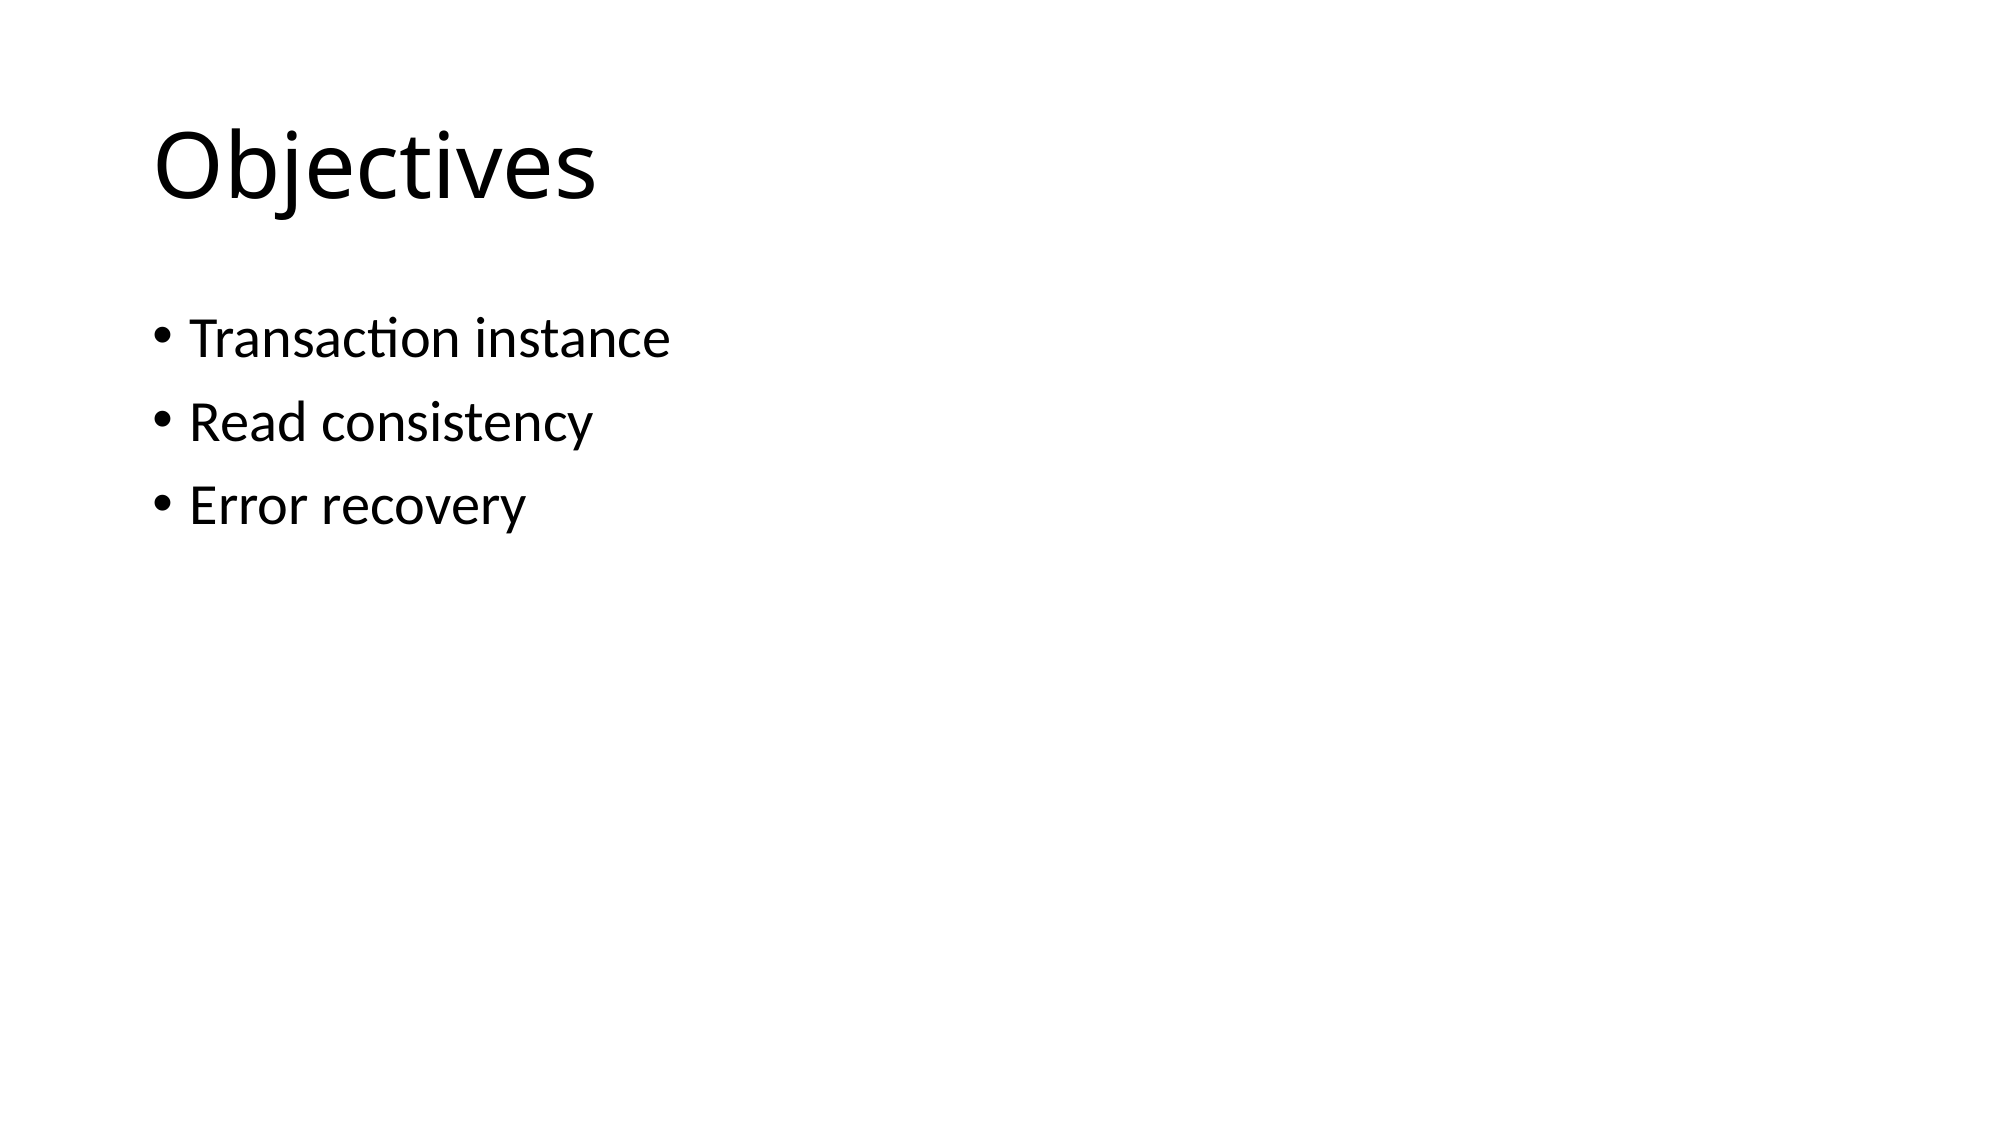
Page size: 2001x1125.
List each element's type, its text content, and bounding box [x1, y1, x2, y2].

title Objectives [137, 59, 1863, 278]
list Transaction instance Read consistency Error recovery [137, 299, 1863, 1014]
